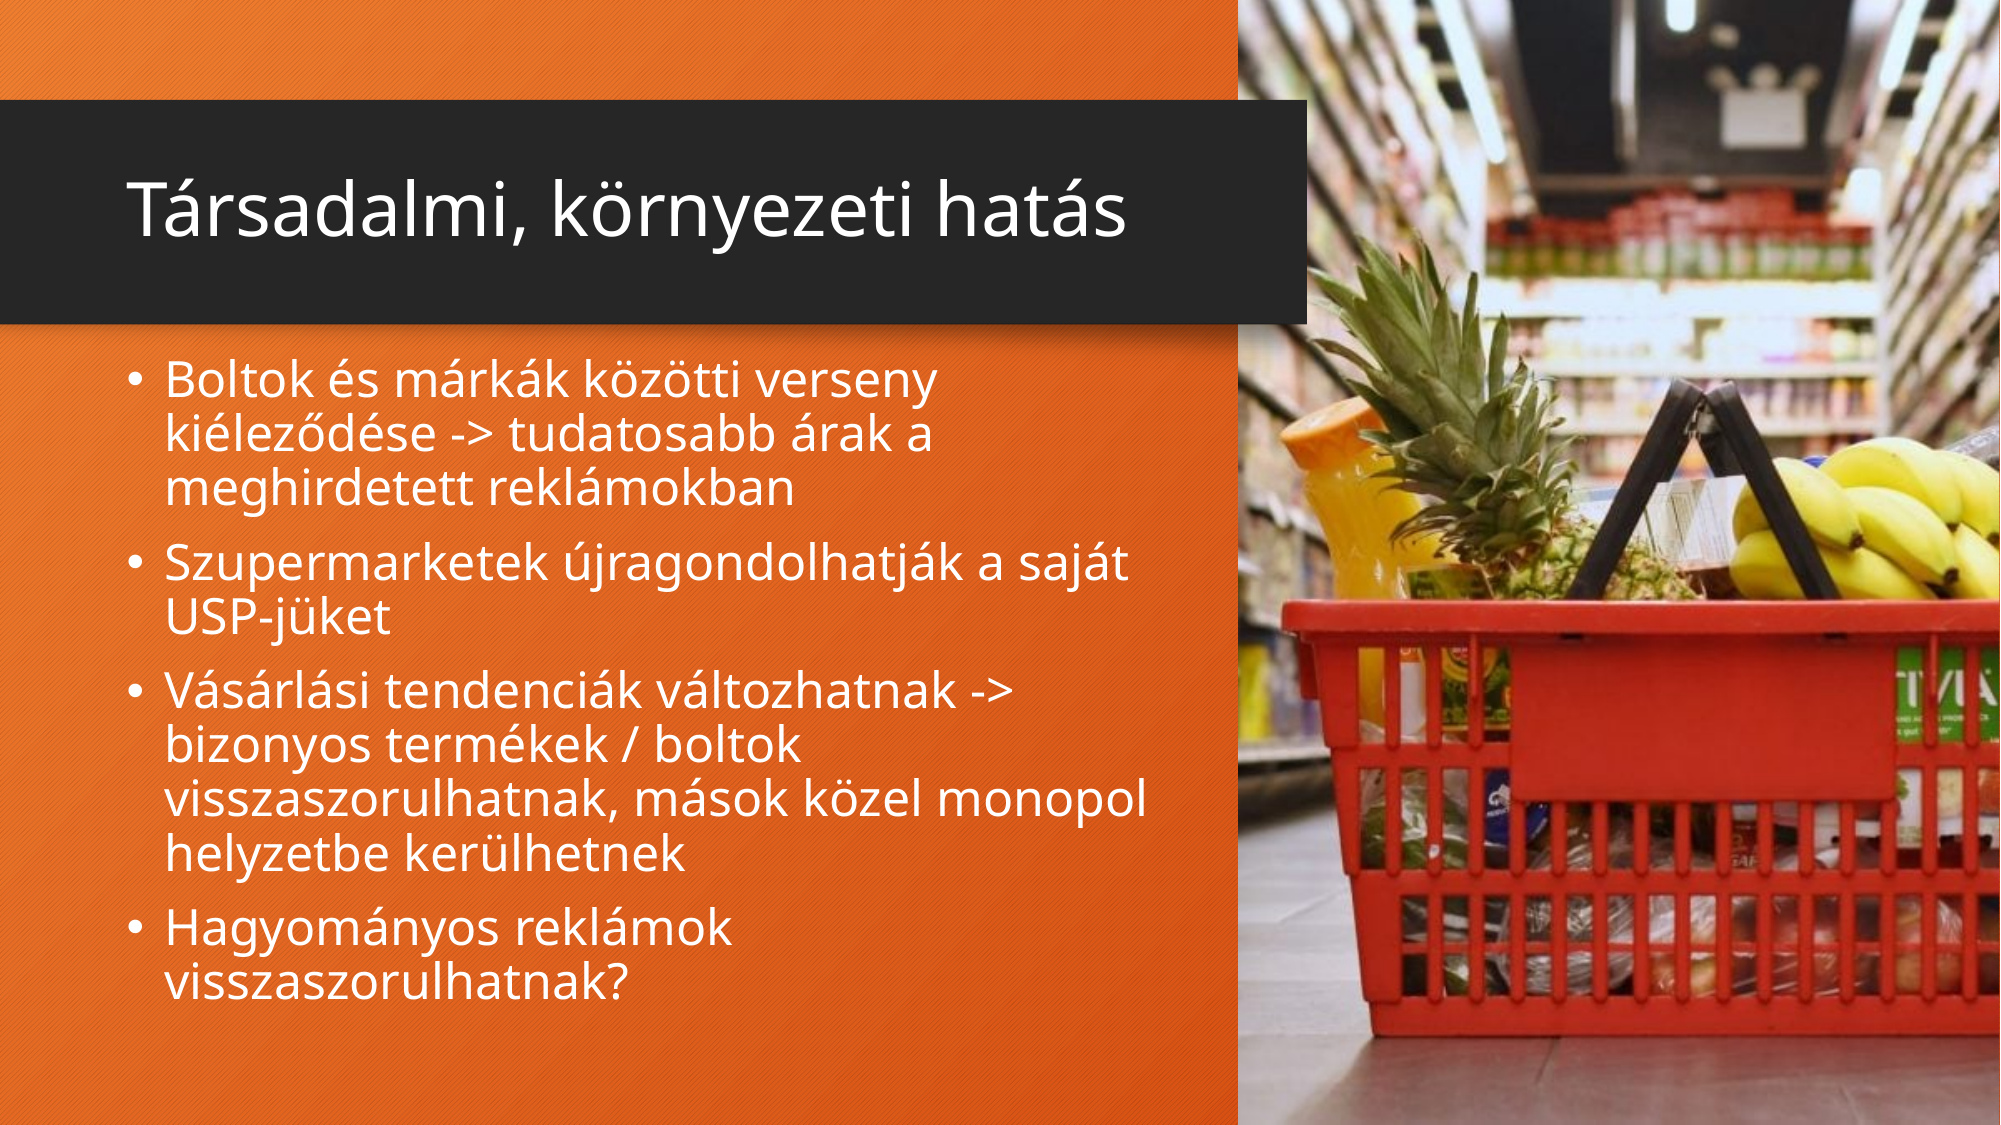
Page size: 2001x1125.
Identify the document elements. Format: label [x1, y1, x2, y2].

text_box [0, 377, 1237, 1125]
text_box [0, 0, 1237, 322]
picture [0, 0, 2000, 1125]
